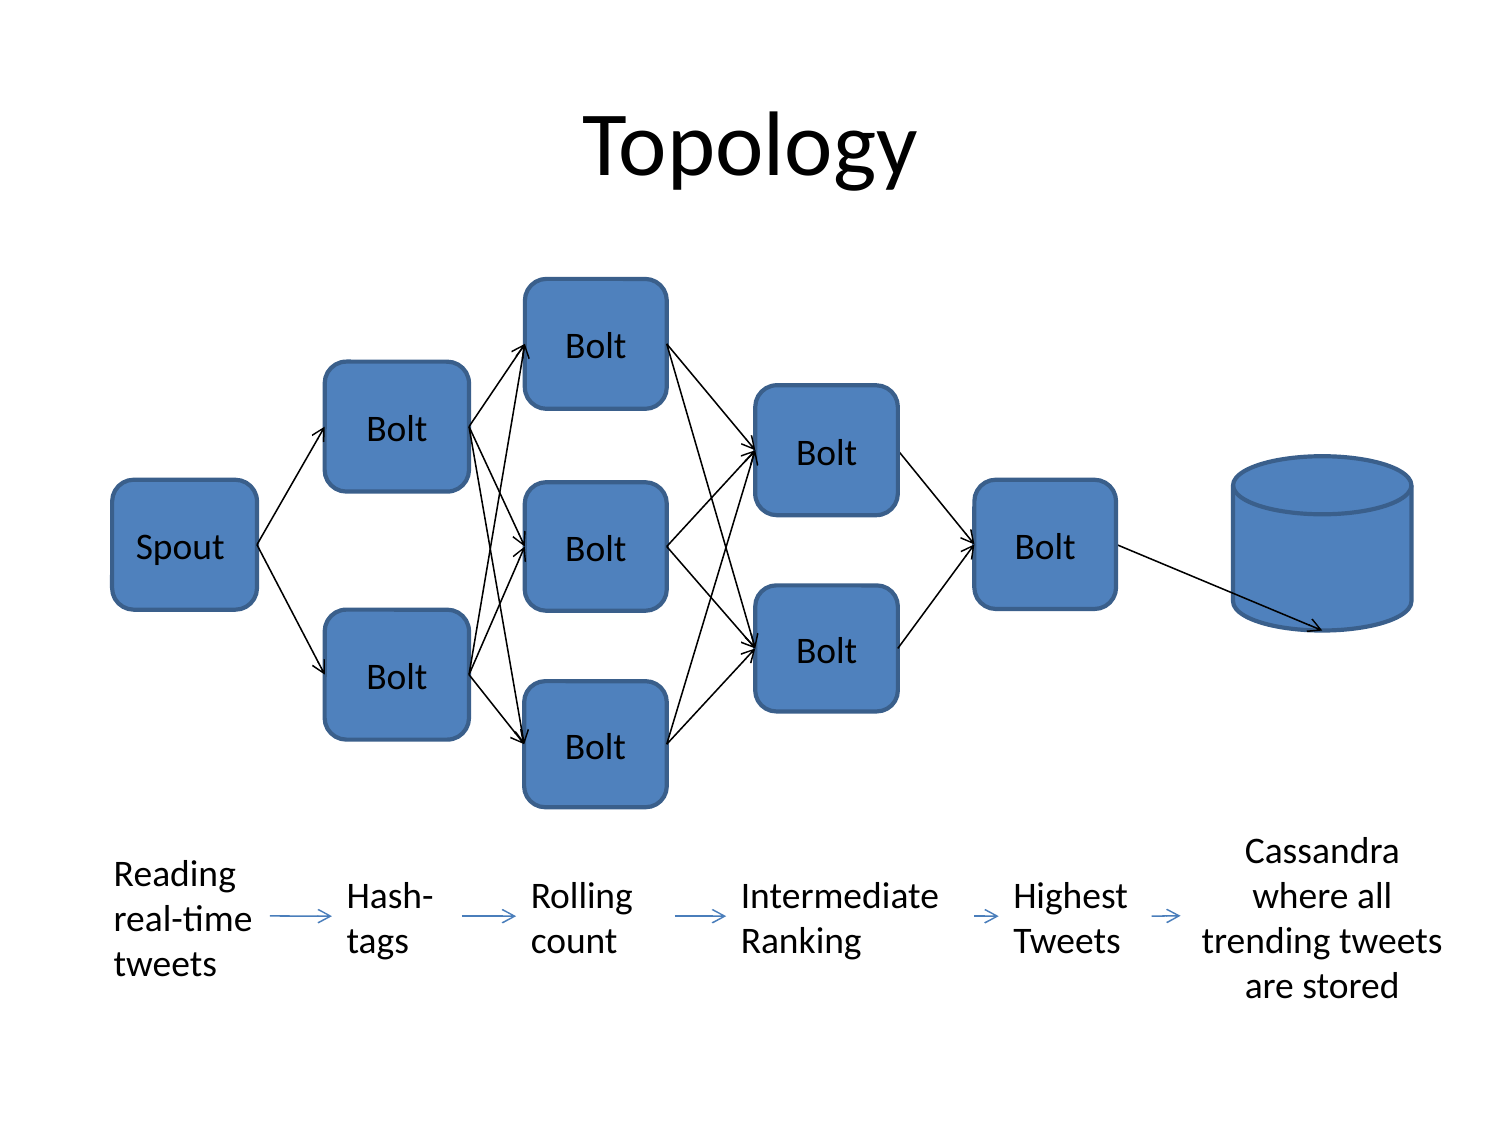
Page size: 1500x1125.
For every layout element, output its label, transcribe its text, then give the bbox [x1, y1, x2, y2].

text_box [468, 546, 525, 674]
text_box Bolt [761, 583, 900, 714]
text_box Cassandra where all trending tweets are stored [1180, 818, 1465, 1014]
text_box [666, 449, 756, 647]
text_box Bolt [522, 679, 669, 810]
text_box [468, 674, 525, 745]
text_box Spout [109, 477, 251, 612]
text_box Highest Tweets [998, 863, 1152, 969]
title Topology [75, 45, 1425, 233]
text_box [897, 449, 975, 543]
text_box Bolt [980, 477, 1119, 612]
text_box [666, 343, 756, 448]
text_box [256, 426, 325, 544]
text_box Bolt [322, 359, 462, 494]
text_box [666, 648, 756, 745]
text_box Hash-tags [331, 863, 462, 969]
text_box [468, 343, 526, 545]
text_box Bolt [532, 480, 660, 613]
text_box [897, 544, 975, 649]
text_box Bolt [761, 383, 900, 518]
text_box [256, 544, 325, 675]
text_box Intermediate Ranking [726, 863, 975, 969]
text_box Bolt [322, 607, 462, 742]
text_box Rolling count [516, 863, 675, 969]
text_box Reading real-time tweets [99, 841, 270, 991]
text_box Bolt [522, 276, 669, 411]
text_box [1230, 454, 1414, 633]
